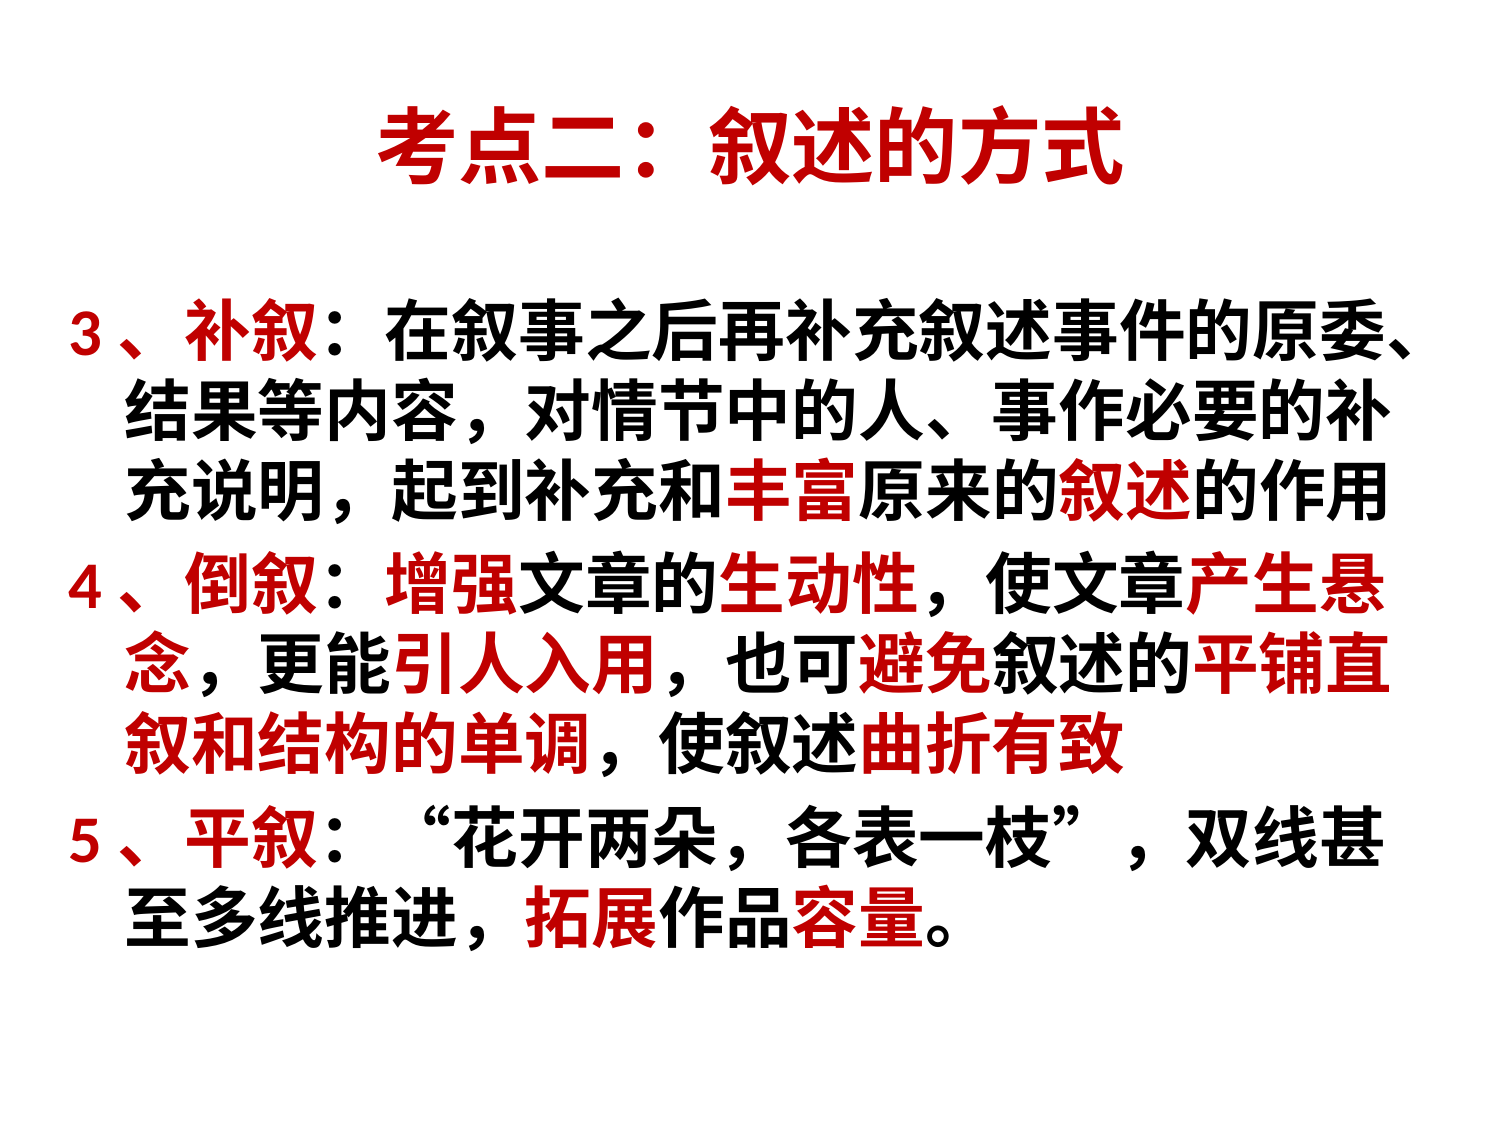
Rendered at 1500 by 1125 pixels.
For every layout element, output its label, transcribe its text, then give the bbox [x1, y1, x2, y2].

list 考点二：叙述的方式 3、补叙：在叙事之后再补充叙述事件的原委、结果等内容，对情节中的人、事作必要的补充说明，起到补充和丰富原来的叙述的作用 4、倒叙：增强文章的生动性，使文章产生悬念，更能引人入用，也可避免叙述的平铺直叙和结构的单调，使叙述曲折有致 5、平叙：“花开两朵，各表一枝”，双线甚至多线推进，拓展作品容量。 [53, 0, 1447, 1094]
